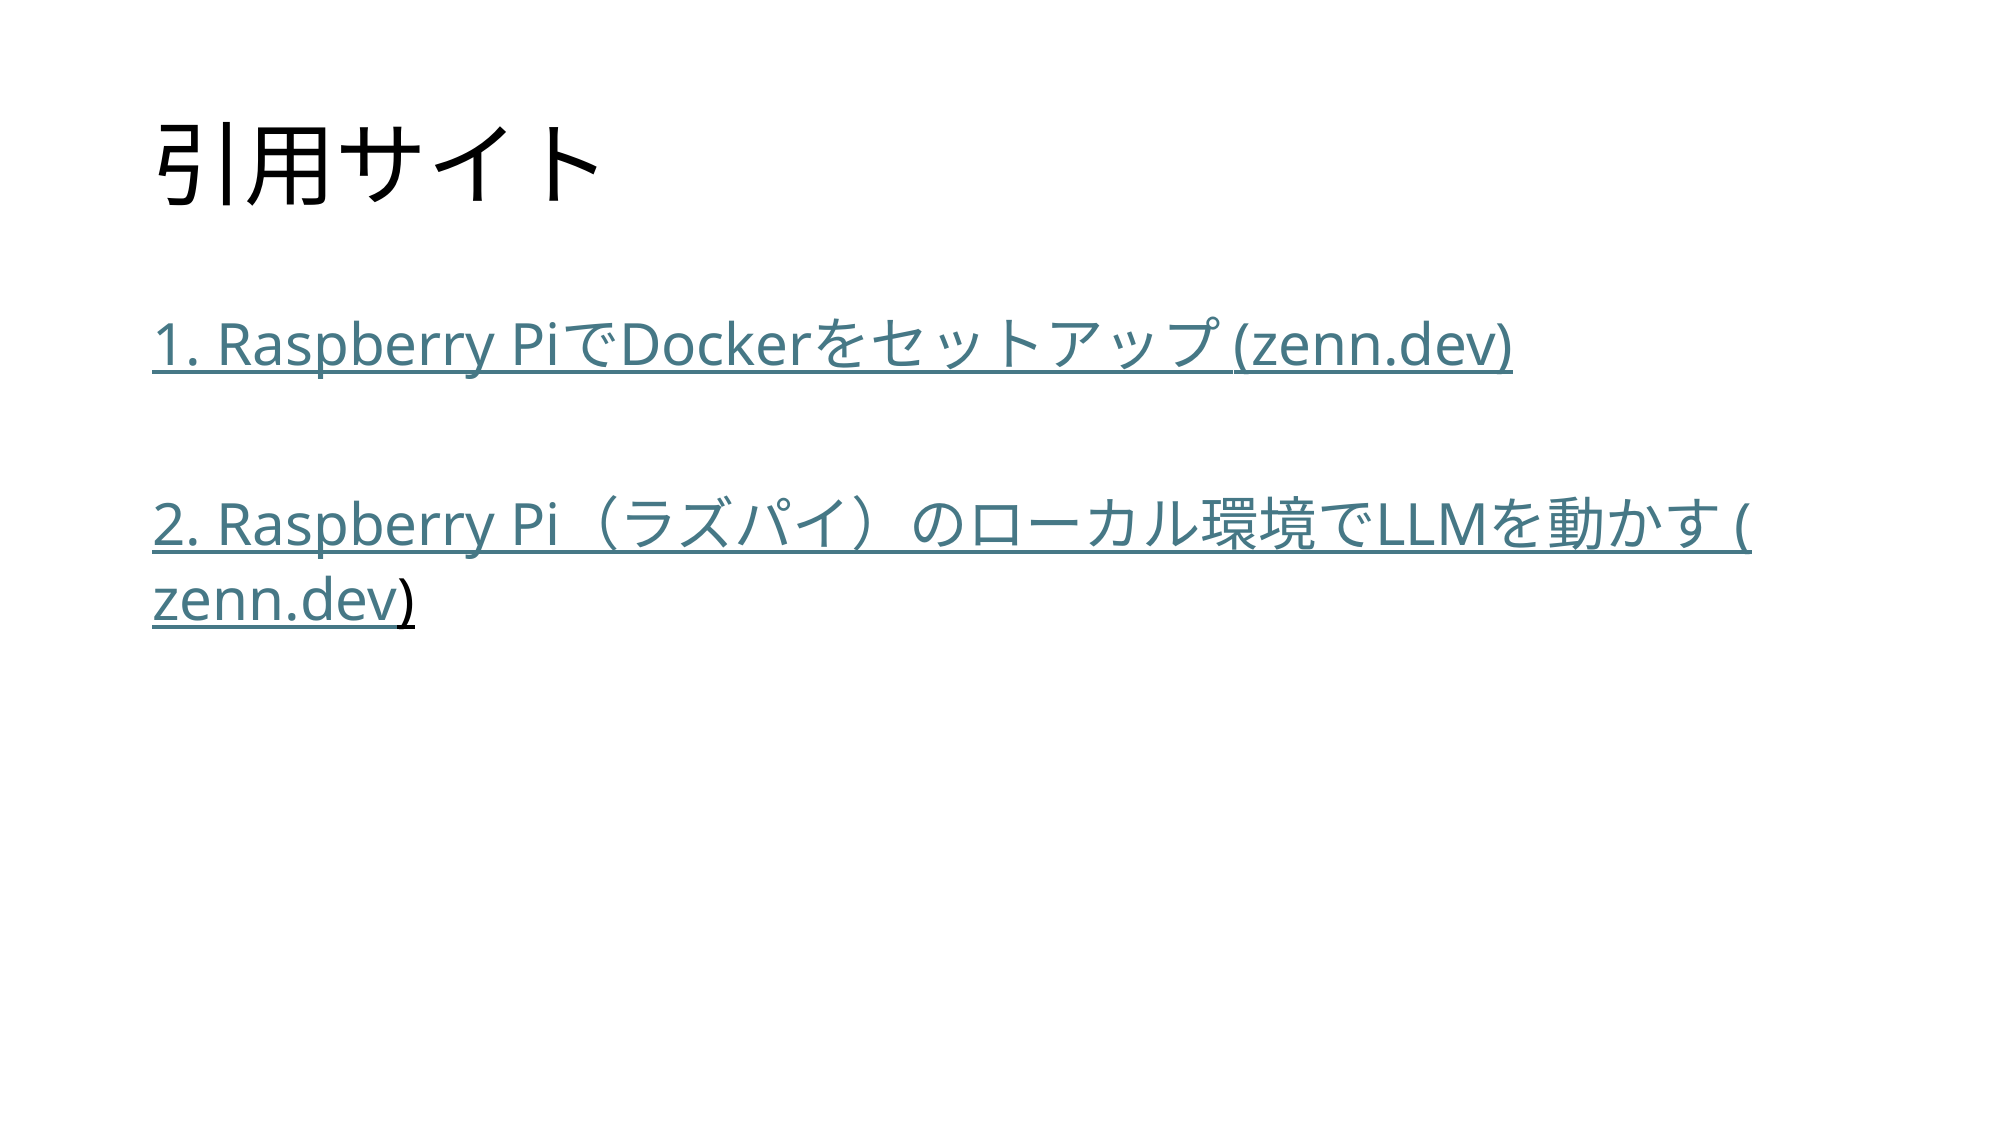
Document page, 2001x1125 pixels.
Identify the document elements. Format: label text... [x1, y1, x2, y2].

list 1. Raspberry PiでDockerをセットアップ (zenn.dev) 2. Raspberry Pi（ラズパイ）のローカル環境でLLMを動かす (zenn.dev) [137, 299, 1863, 1014]
title 引用サイト [137, 59, 1863, 278]
